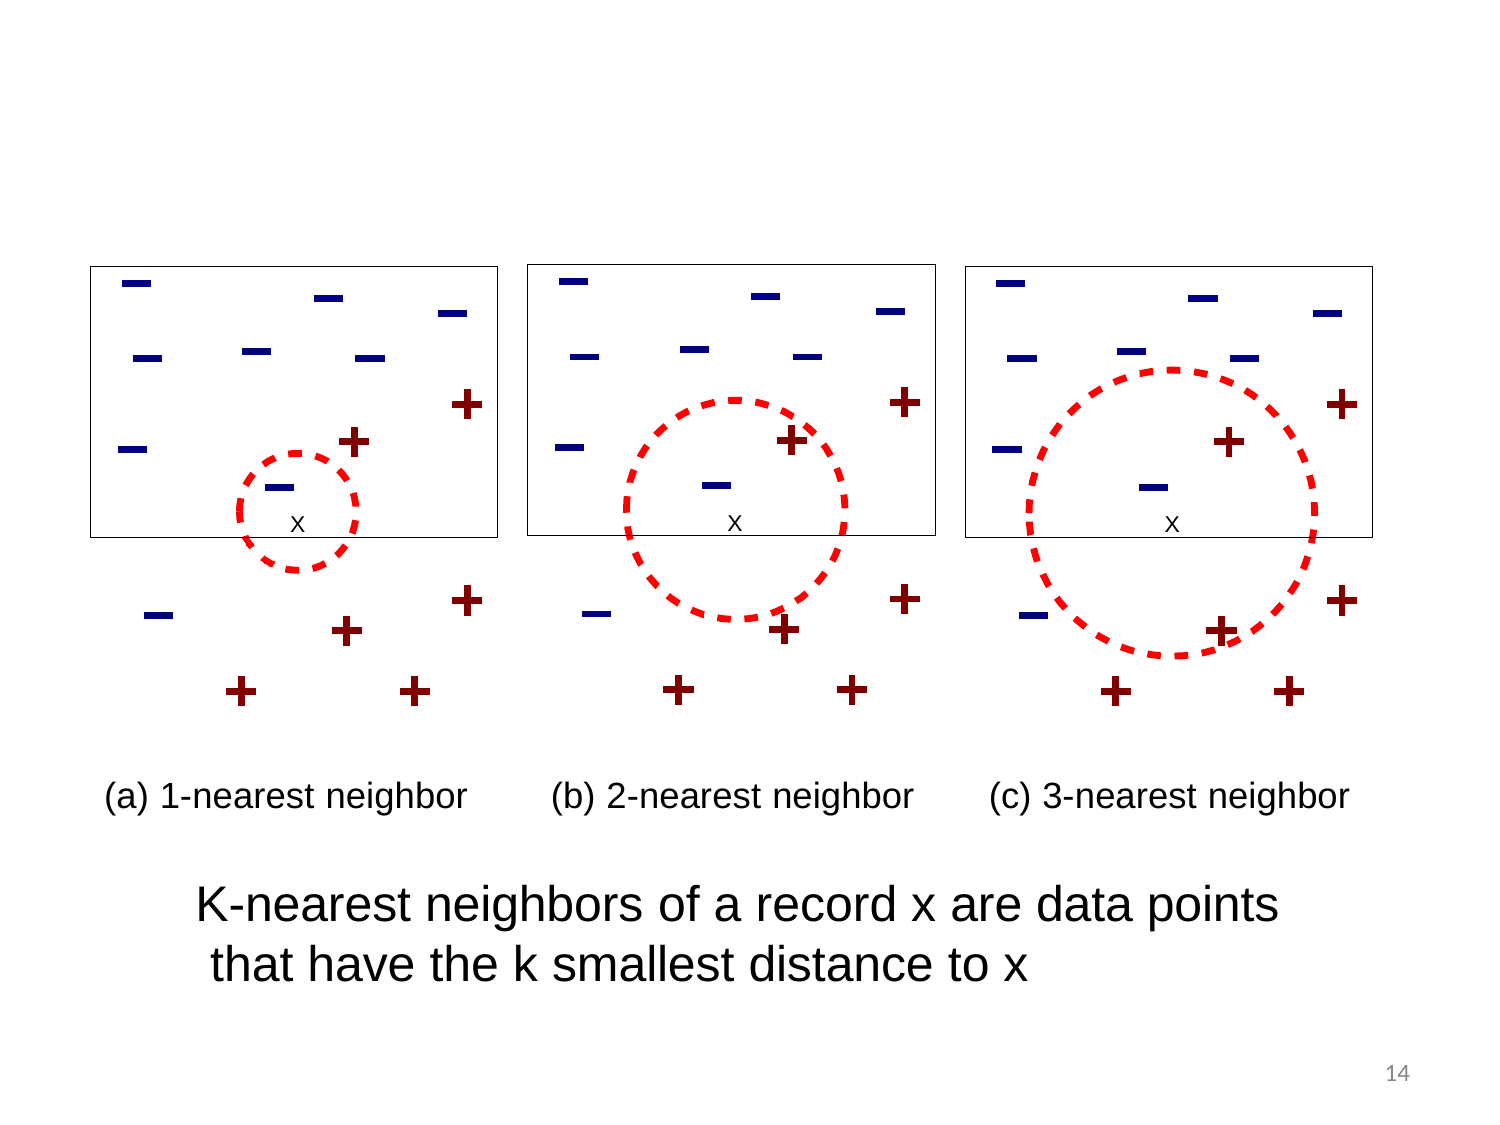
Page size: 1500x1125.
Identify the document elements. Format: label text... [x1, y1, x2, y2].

text_box X [90, 266, 498, 538]
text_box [235, 449, 360, 574]
text_box X [527, 264, 935, 536]
slide_number 14 [1378, 1060, 1419, 1125]
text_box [992, 355, 1260, 647]
text_box (a) 1-nearest neighbor (b) 2-nearest neighbor (c) 3-nearest neighbor K-nearest neighbors of a record x are data points that have the k smallest distance to x [102, 769, 1352, 992]
text_box X [965, 266, 1373, 538]
